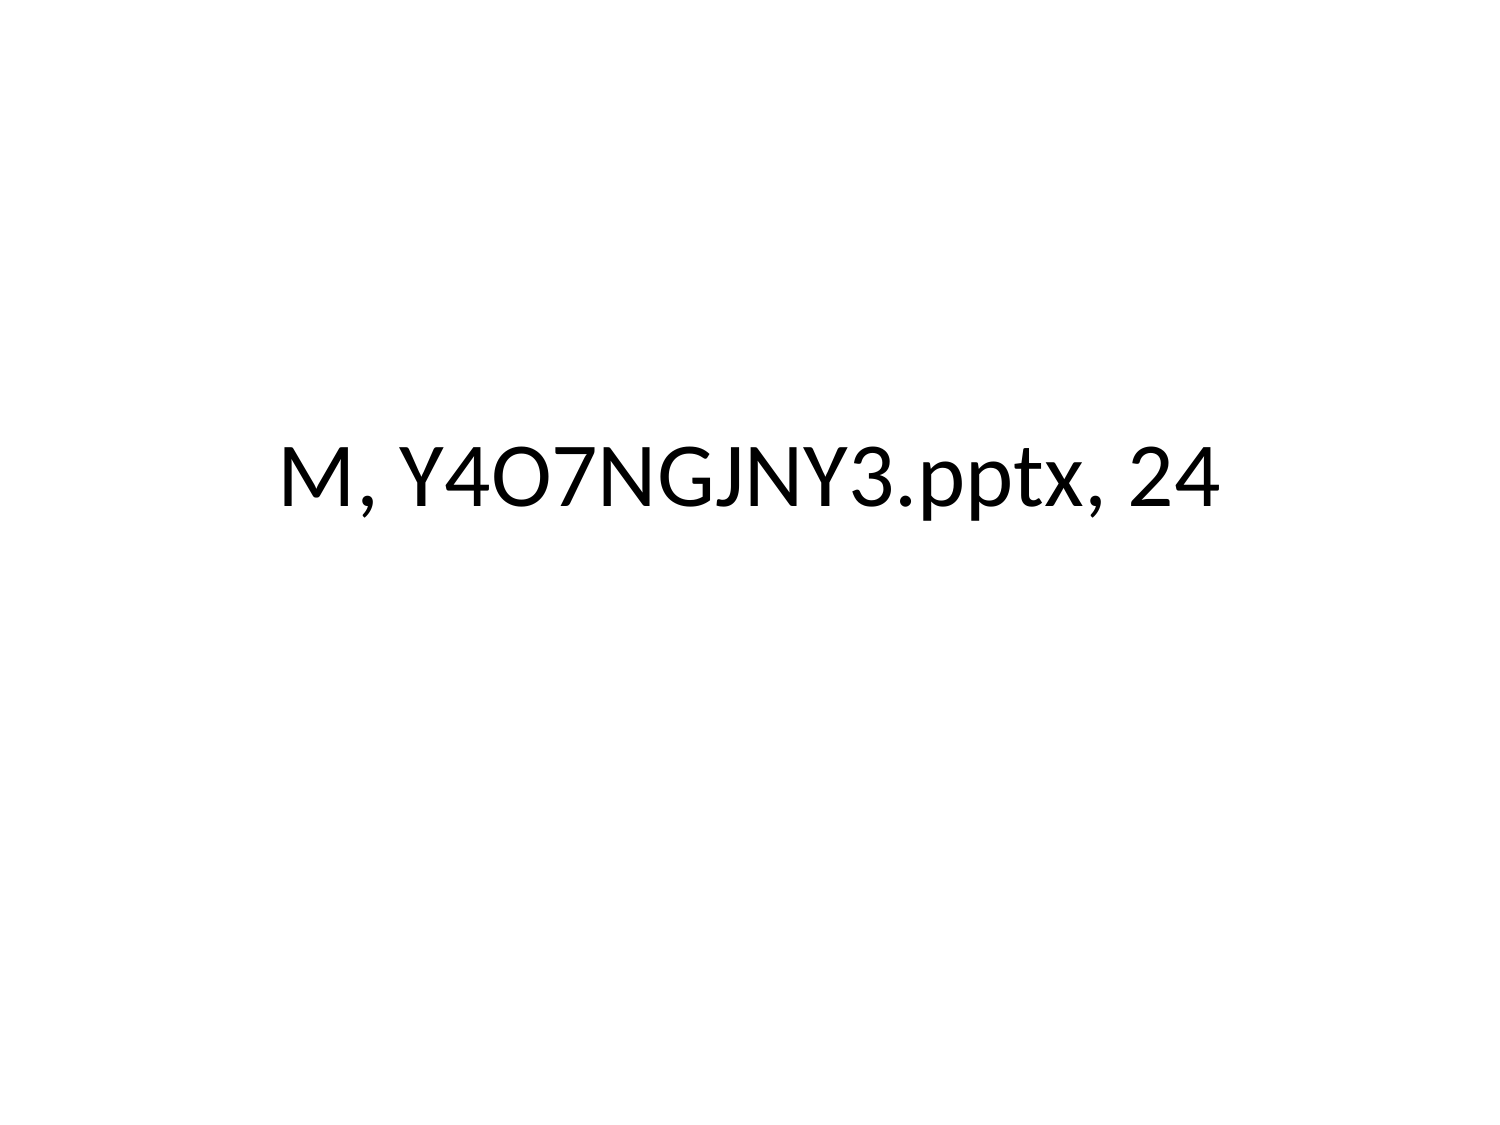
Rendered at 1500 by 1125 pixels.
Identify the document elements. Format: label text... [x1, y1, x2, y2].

title M, Y4O7NGJNY3.pptx, 24 [112, 349, 1388, 591]
